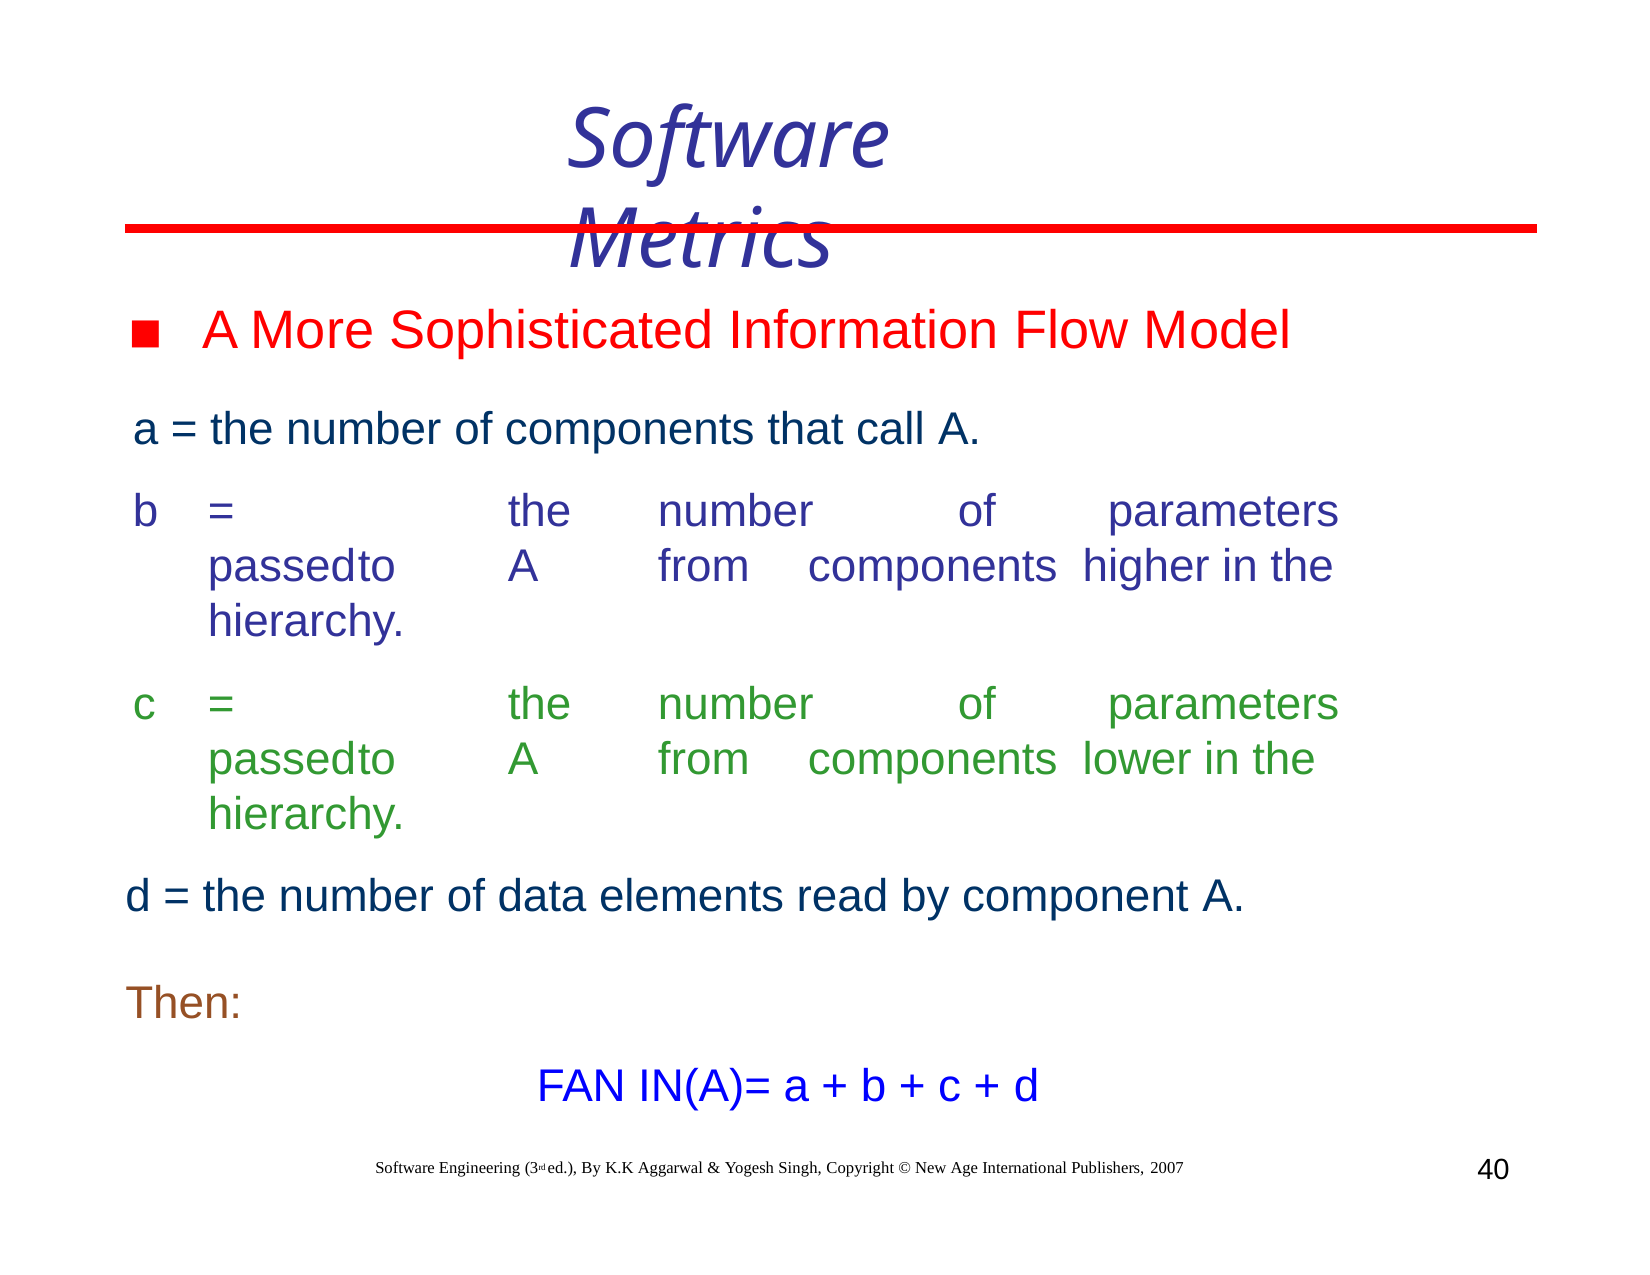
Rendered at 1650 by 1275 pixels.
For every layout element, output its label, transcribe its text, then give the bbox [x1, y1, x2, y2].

text_box A More Sophisticated Information Flow Model a = the number of components that call A. b = the number of parameters passed to A from components higher in the hierarchy. c = the number of parameters passed to A from components lower in the hierarchy. d = the number of data elements read by component A. Then: FAN IN(A)= a + b + c + d [125, 292, 1452, 1111]
footer Software Engineering (3rd ed.), By K.K Aggarwal & Yogesh Singh, Copyright © New Age International Publishers, 2007 [373, 1158, 1189, 1275]
title Software Metrics [565, 82, 1084, 228]
title Software Metrics [565, 229, 1084, 292]
slide_number 40 [1471, 1154, 1517, 1275]
